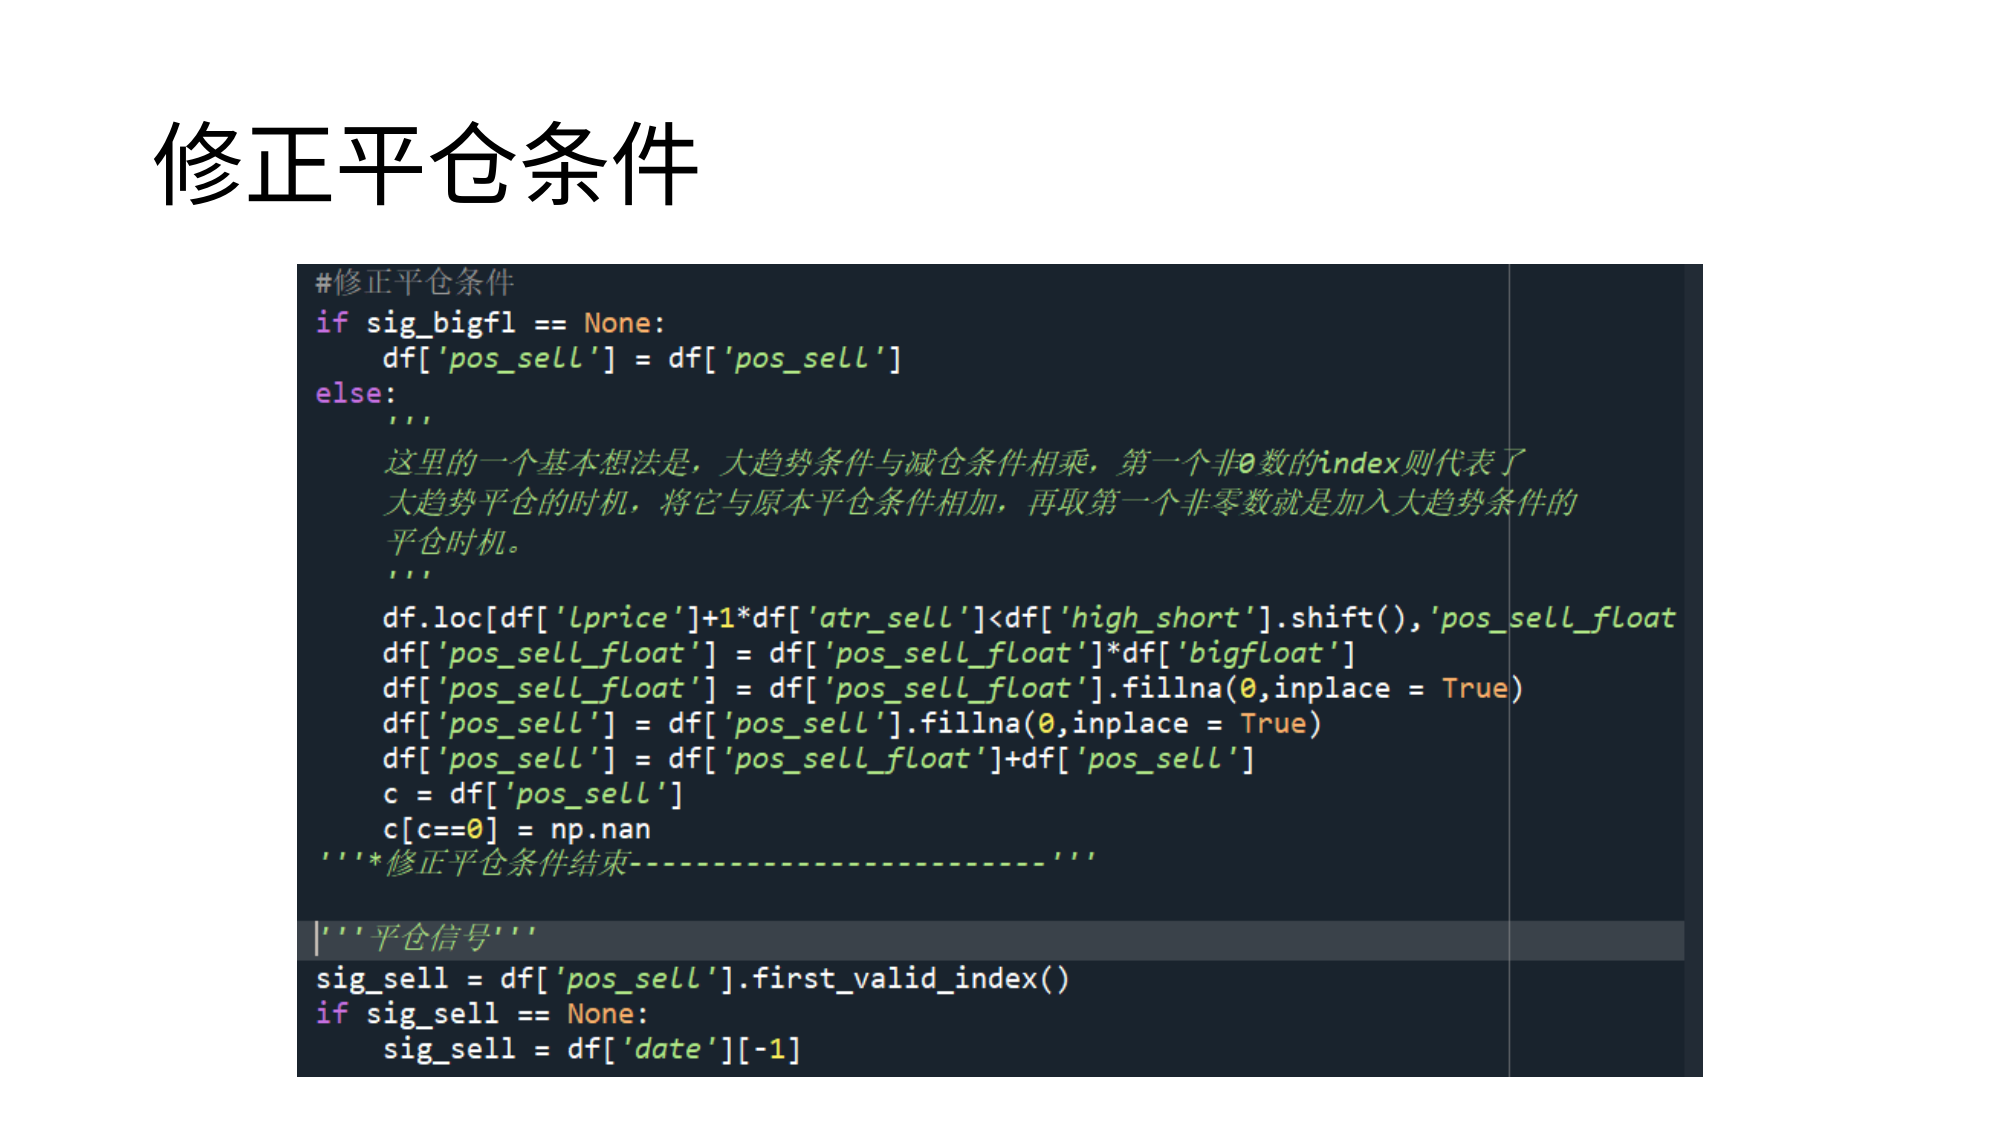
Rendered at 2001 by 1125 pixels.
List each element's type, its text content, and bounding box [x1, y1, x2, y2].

picture [297, 264, 1703, 1078]
title 修正平仓条件 [137, 59, 1863, 278]
